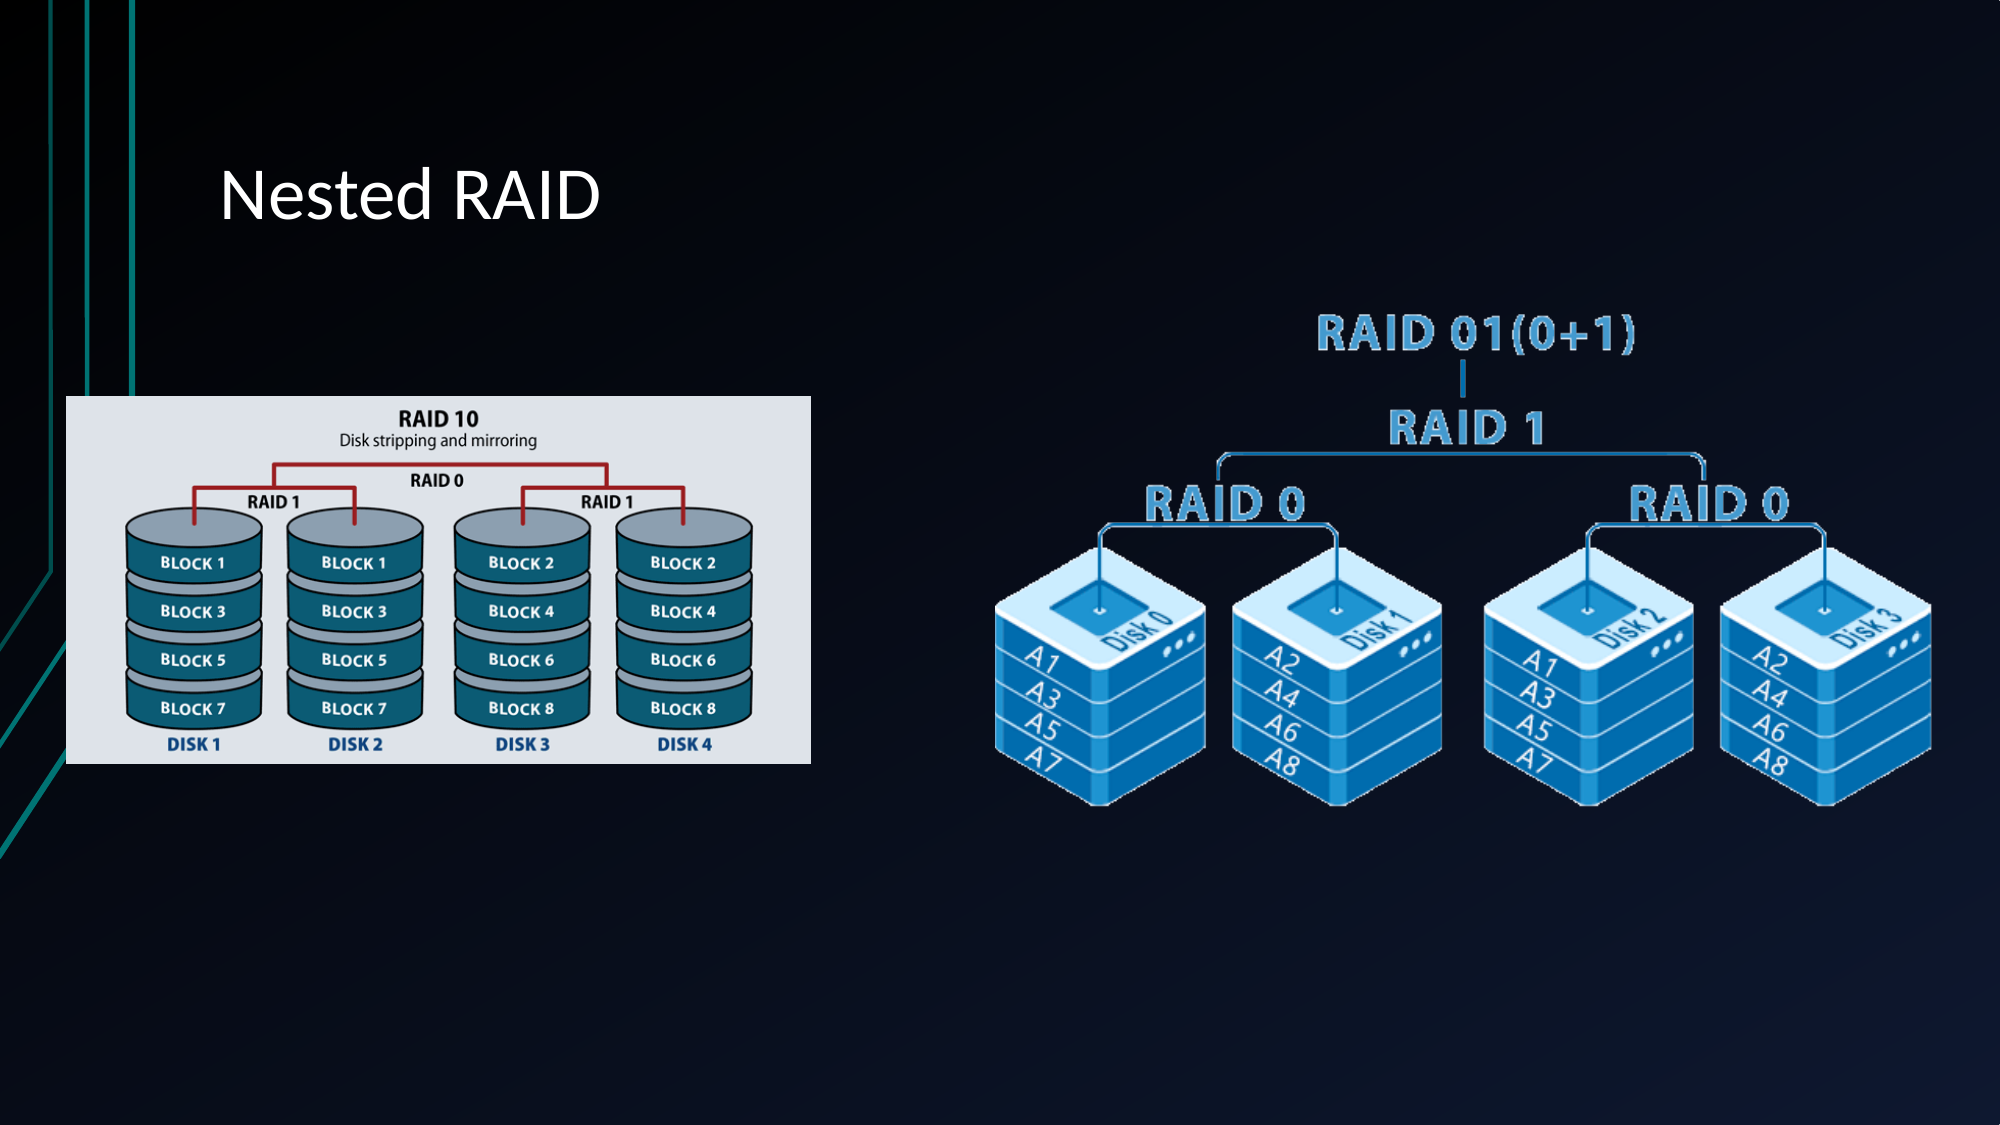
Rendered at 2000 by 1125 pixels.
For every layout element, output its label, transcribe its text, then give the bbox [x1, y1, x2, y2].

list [66, 396, 811, 764]
title Nested RAID [199, 45, 1900, 246]
picture [995, 313, 1934, 812]
